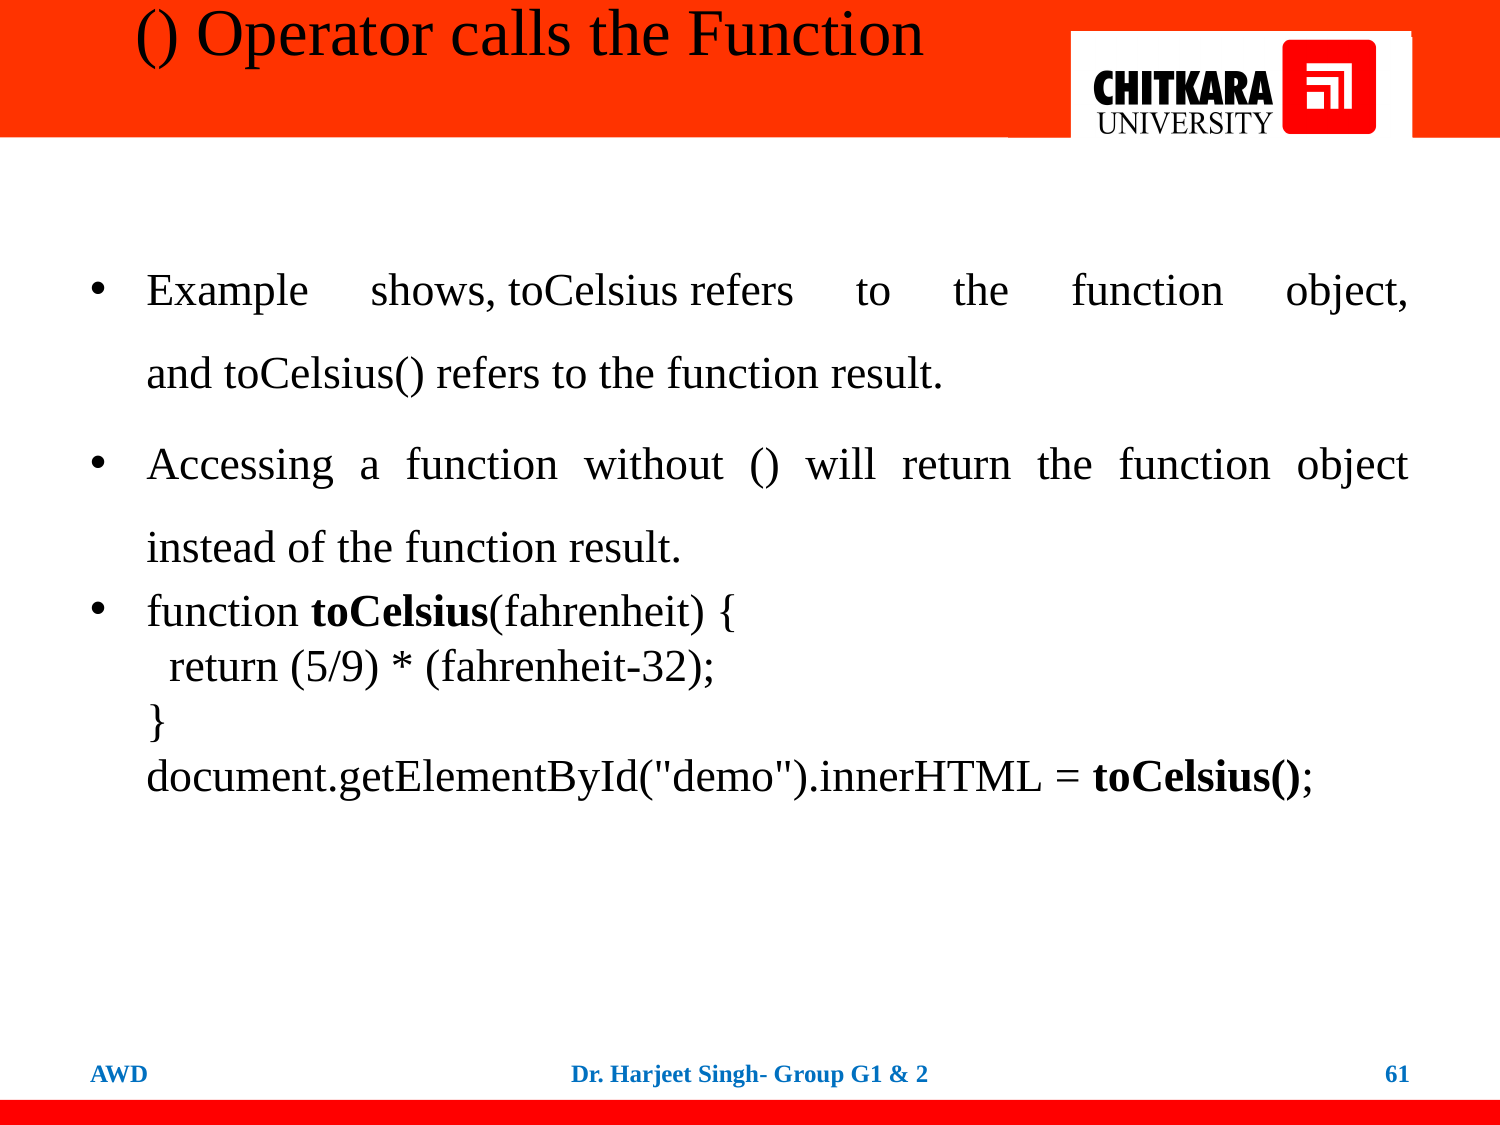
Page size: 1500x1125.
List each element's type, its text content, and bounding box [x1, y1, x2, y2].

footer Dr. Harjeet Singh- Group G1 & 2 [512, 1042, 988, 1103]
title () Operator calls the Function [0, 0, 1063, 138]
picture [1074, 37, 1391, 138]
slide_number AWD [75, 1042, 425, 1103]
list Example shows, toCelsius refers to the function object, and toCelsius() refers to the function result. Accessing a function without () will return the function object instead of the function result. function toCelsius(fahrenheit) { return (5/9) * (fahrenheit-32); } document.getElementById("demo").innerHTML = toCelsius(); [74, 224, 1426, 968]
slide_number 61 [1074, 1042, 1425, 1103]
